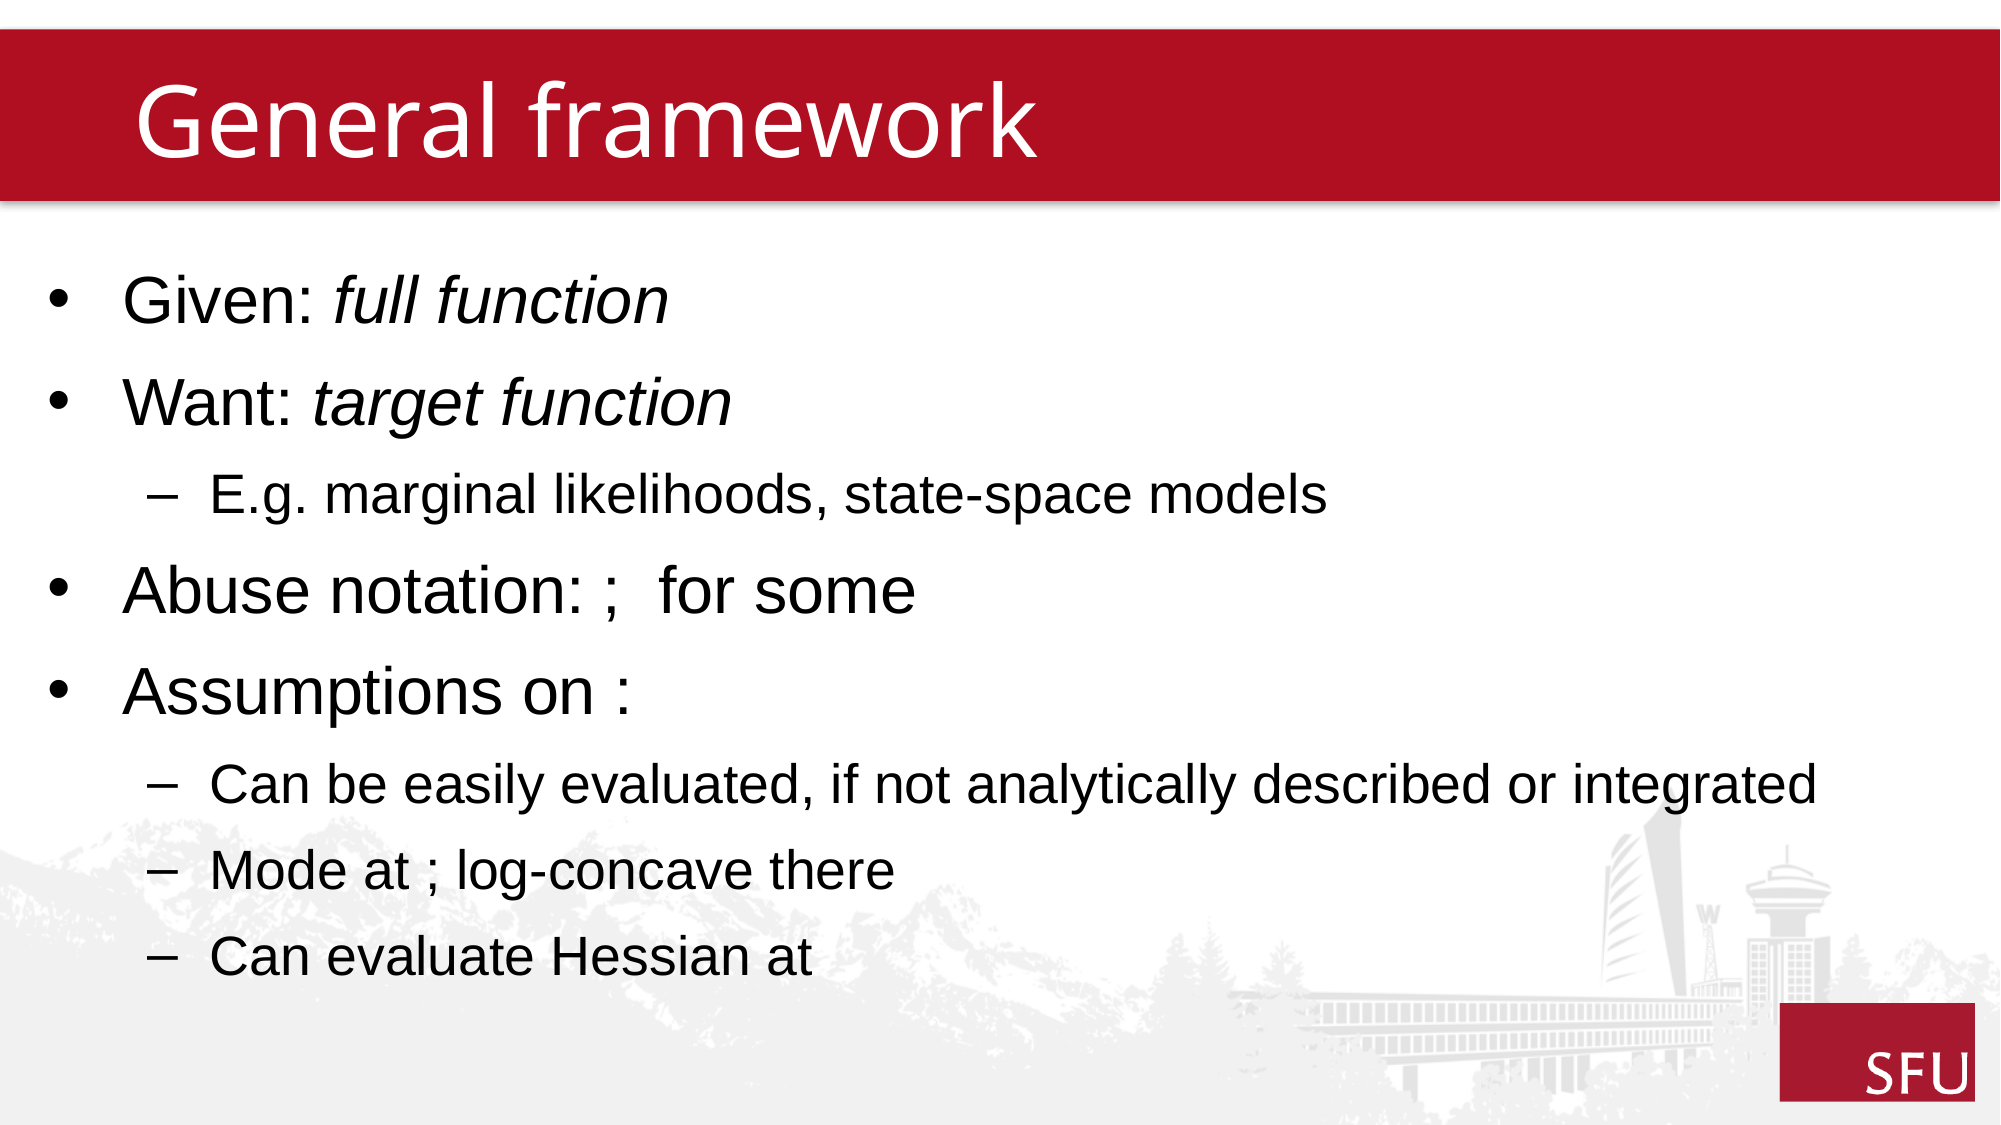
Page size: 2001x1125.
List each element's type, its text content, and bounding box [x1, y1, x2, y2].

text_box [0, 29, 2000, 202]
picture [1779, 1003, 1975, 1102]
title General framework [118, 50, 1919, 181]
